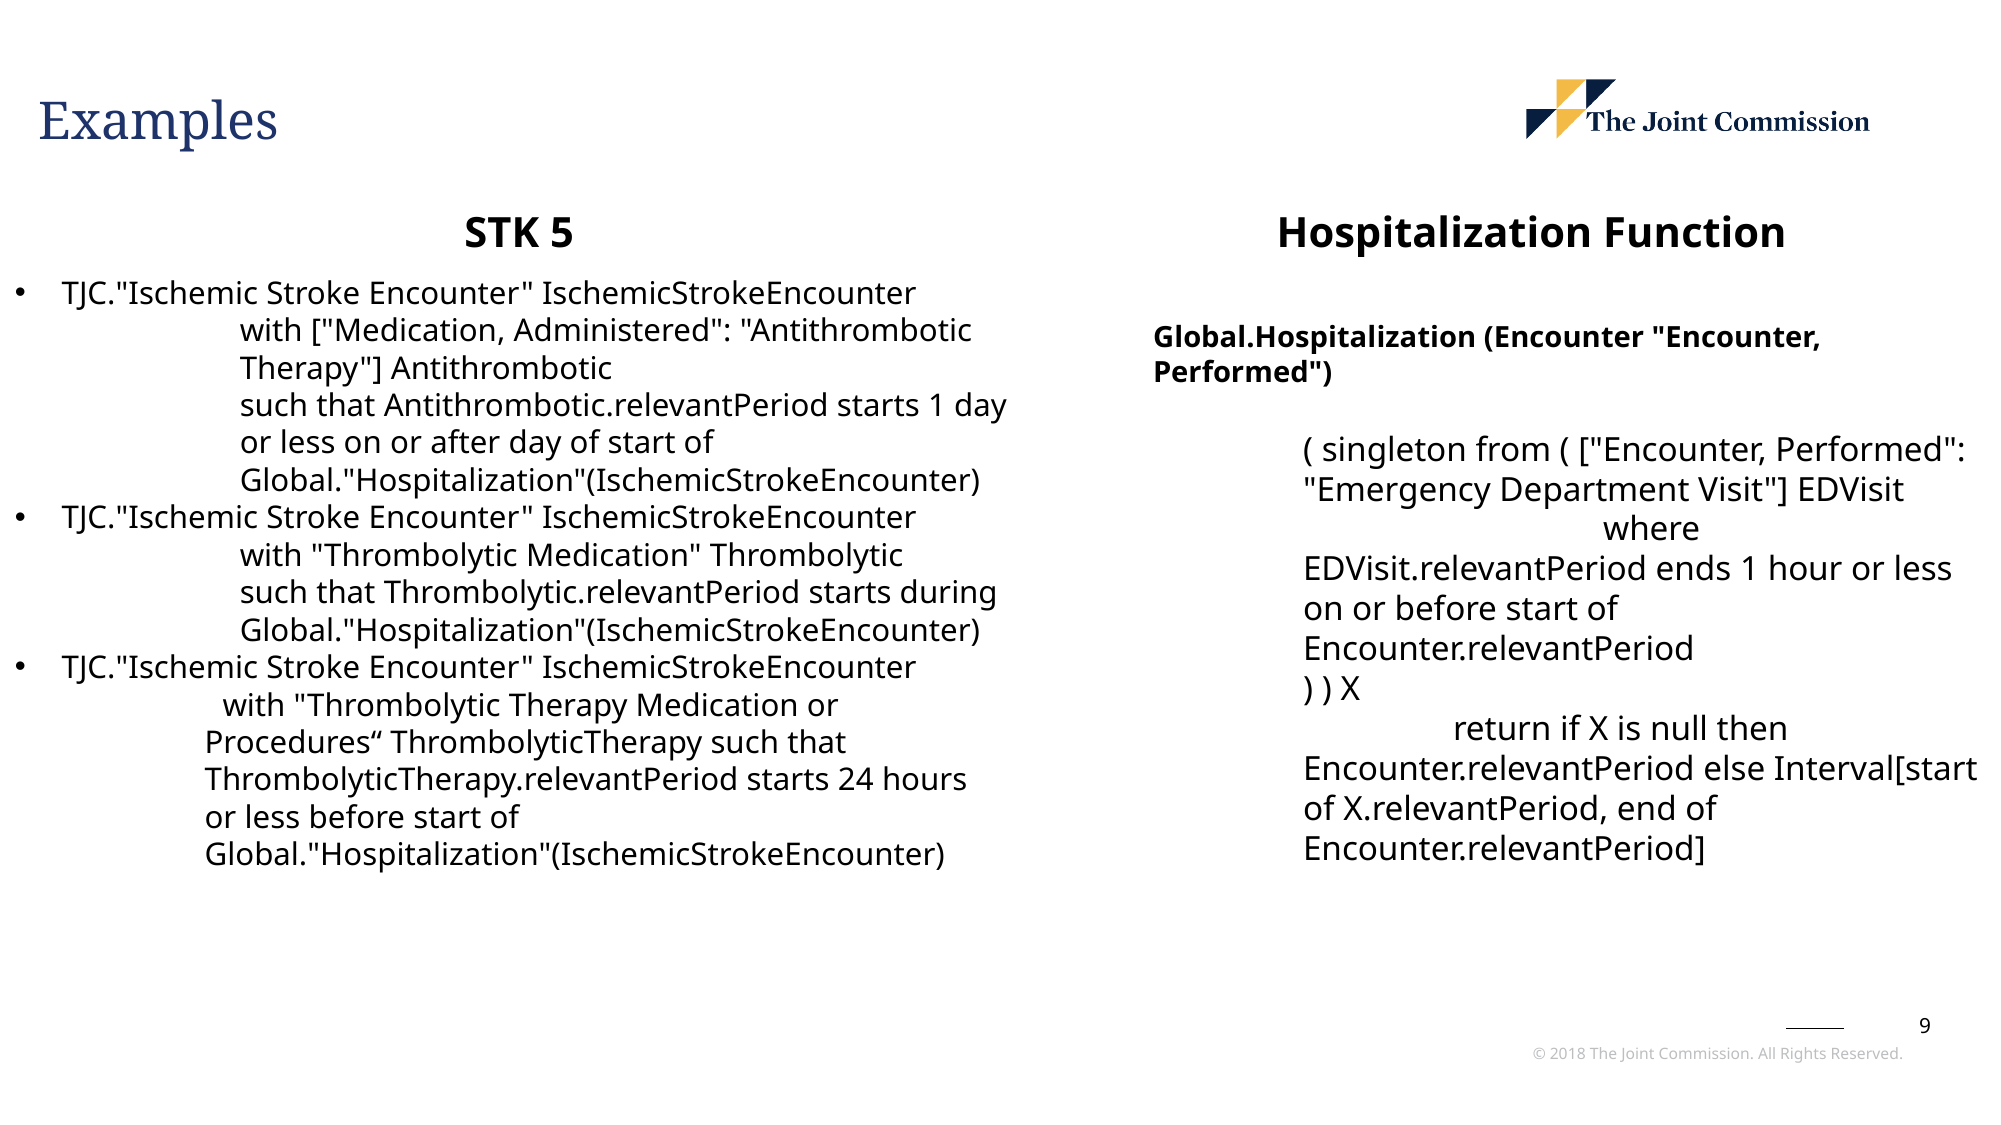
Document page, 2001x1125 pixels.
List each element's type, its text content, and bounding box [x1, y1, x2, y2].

picture [1792, 79, 1870, 139]
text_box Hospitalization Function Global.Hospitalization (Encounter "Encounter, Performed") ( singleton from ( ["Encounter, Performed": "Emergency Department Visit"] EDVisit where EDVisit.relevantPeriod ends 1 hour or less on or before start of Encounter.relevantPeriod ) ) X return if X is null then Encounter.relevantPeriod else Interval[start of X.relevantPeriod, end of Encounter.relevantPeriod] [1063, 195, 2000, 920]
text_box STK 5 TJC."Ischemic Stroke Encounter" IschemicStrokeEncounter with ["Medication, Administered": "Antithrombotic Therapy"] Antithrombotic such that Antithrombotic.relevantPeriod starts 1 day or less on or after day of start of Global."Hospitalization"(IschemicStrokeEncounter) TJC."Ischemic Stroke Encounter" IschemicStrokeEncounter with "Thrombolytic Medication" Thrombolytic such that Thrombolytic.relevantPeriod starts during Global."Hospitalization"(IschemicStrokeEncounter) TJC."Ischemic Stroke Encounter" IschemicStrokeEncounter with "Thrombolytic Therapy Medication or Procedures“ ThrombolyticTherapy such that ThrombolyticTherapy.relevantPeriod starts 24 hours or less before start of Global."Hospitalization"(IschemicStrokeEncounter) [0, 195, 1039, 995]
title Examples [38, 0, 1792, 150]
